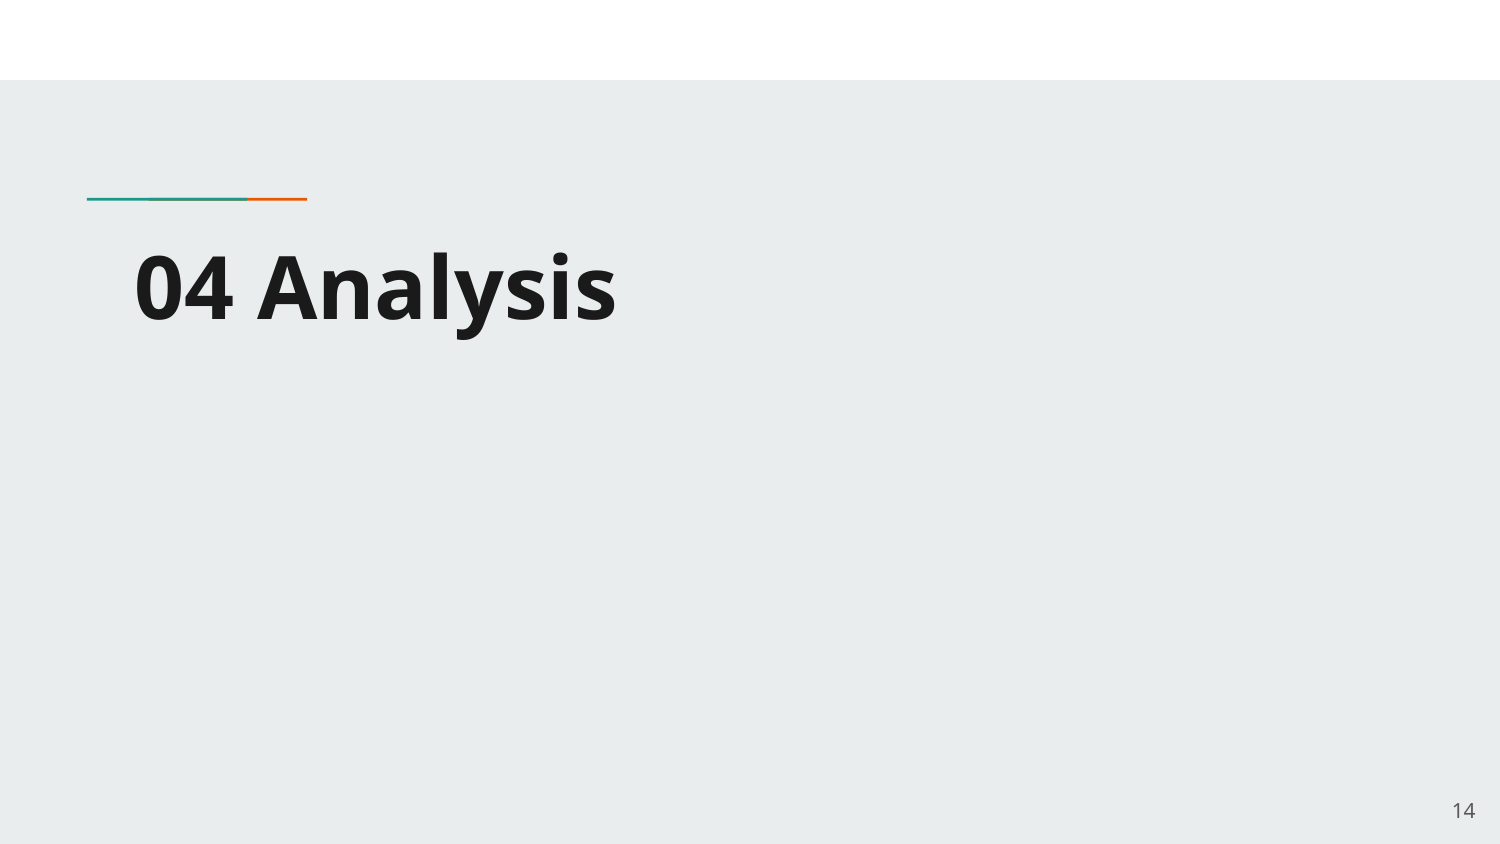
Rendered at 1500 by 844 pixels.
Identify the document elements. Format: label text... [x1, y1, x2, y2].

title 04 Analysis [119, 216, 1381, 490]
slide_number ‹#› [1400, 779, 1491, 844]
